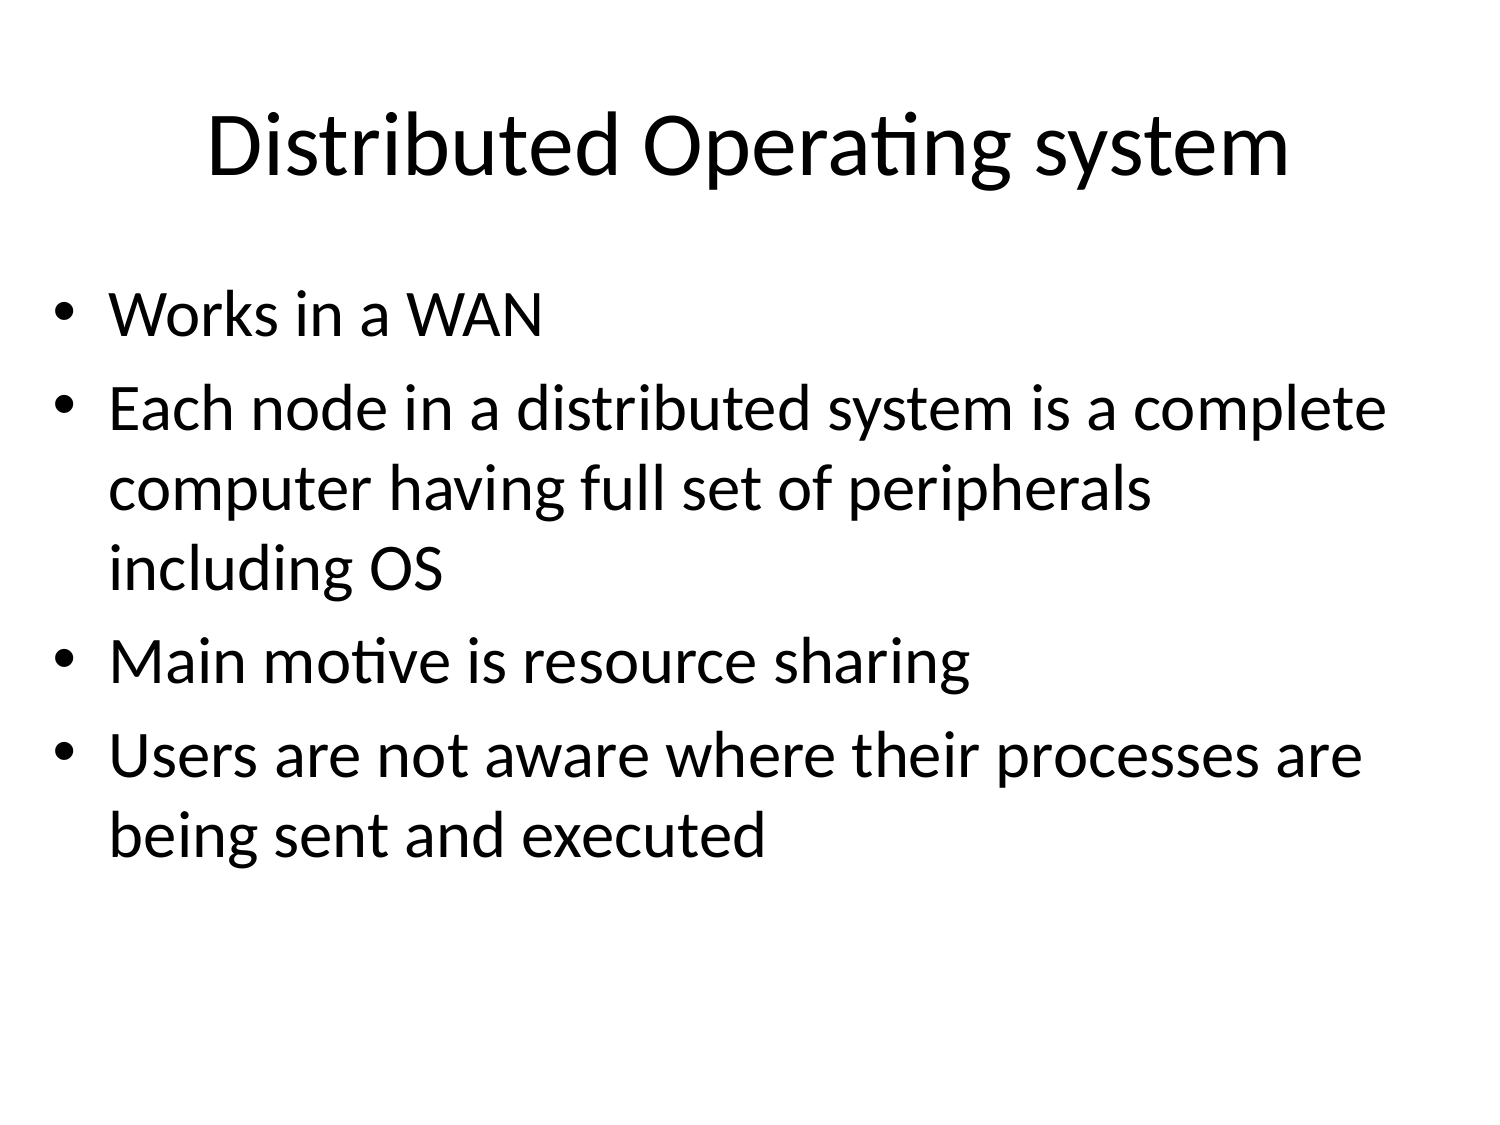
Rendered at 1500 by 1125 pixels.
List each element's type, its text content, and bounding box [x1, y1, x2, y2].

title Distributed Operating system [75, 45, 1425, 233]
list Works in a WAN Each node in a distributed system is a complete computer having full set of peripherals including OS Main motive is resource sharing Users are not aware where their processes are being sent and executed [37, 262, 1425, 1005]
